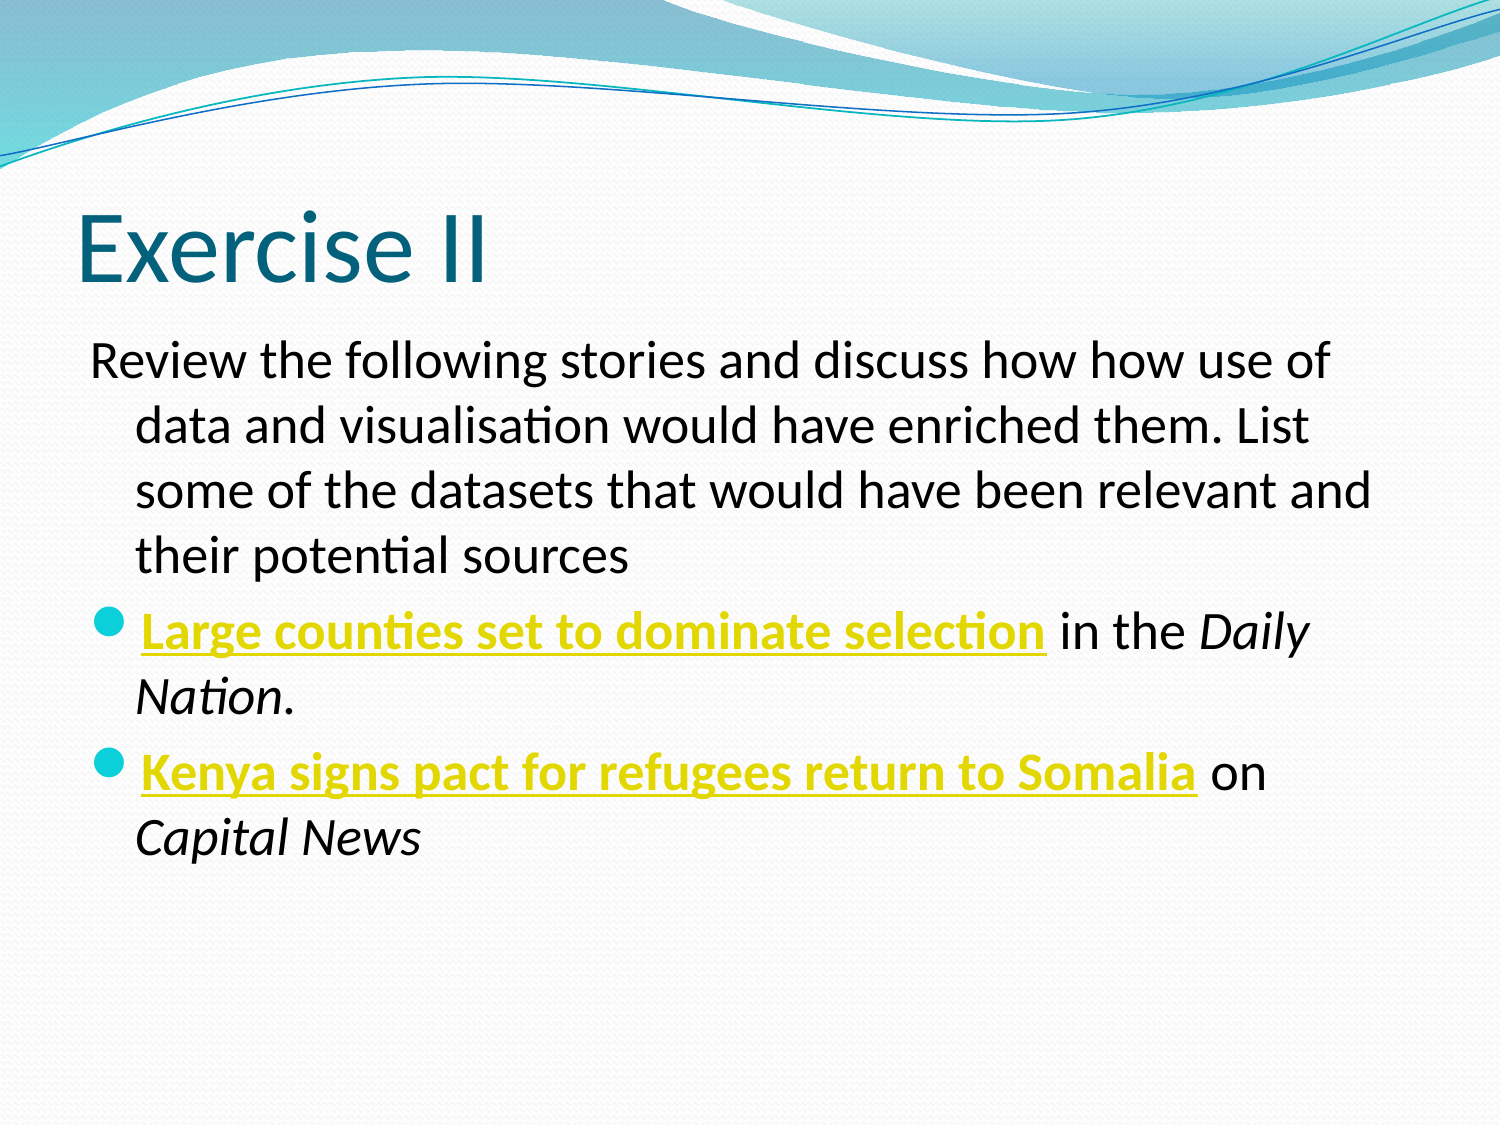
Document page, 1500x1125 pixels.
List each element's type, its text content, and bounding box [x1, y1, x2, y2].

list Review the following stories and discuss how how use of data and visualisation would have enriched them. List some of the datasets that would have been relevant and their potential sources Large counties set to dominate selection in the Daily Nation. Kenya signs pact for refugees return to Somalia on Capital News [75, 317, 1425, 1038]
title Exercise II [75, 115, 1425, 303]
